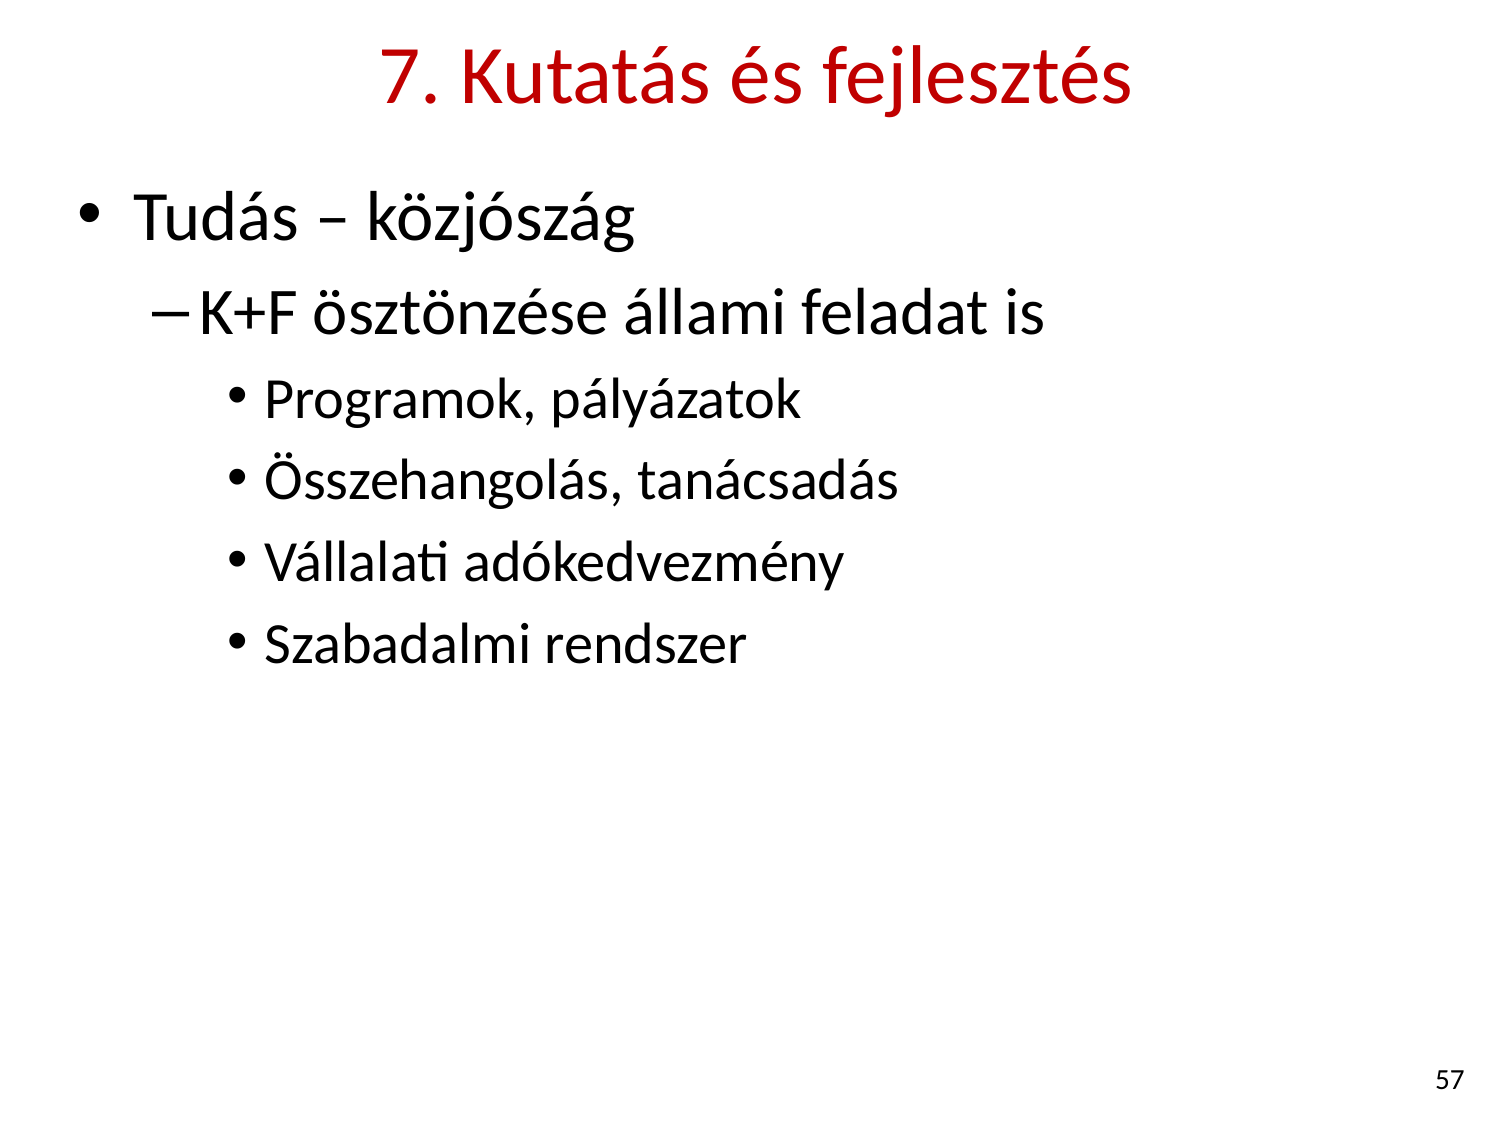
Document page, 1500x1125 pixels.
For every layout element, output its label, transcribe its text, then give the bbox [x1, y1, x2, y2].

slide_number 57 [1400, 1052, 1500, 1113]
list Tudás – közjószág K+F ösztönzése állami feladat is Programok, pályázatok Összehangolás, tanácsadás Vállalati adókedvezmény Szabadalmi rendszer [62, 162, 1463, 1050]
title 7. Kutatás és fejlesztés [37, 12, 1475, 138]
